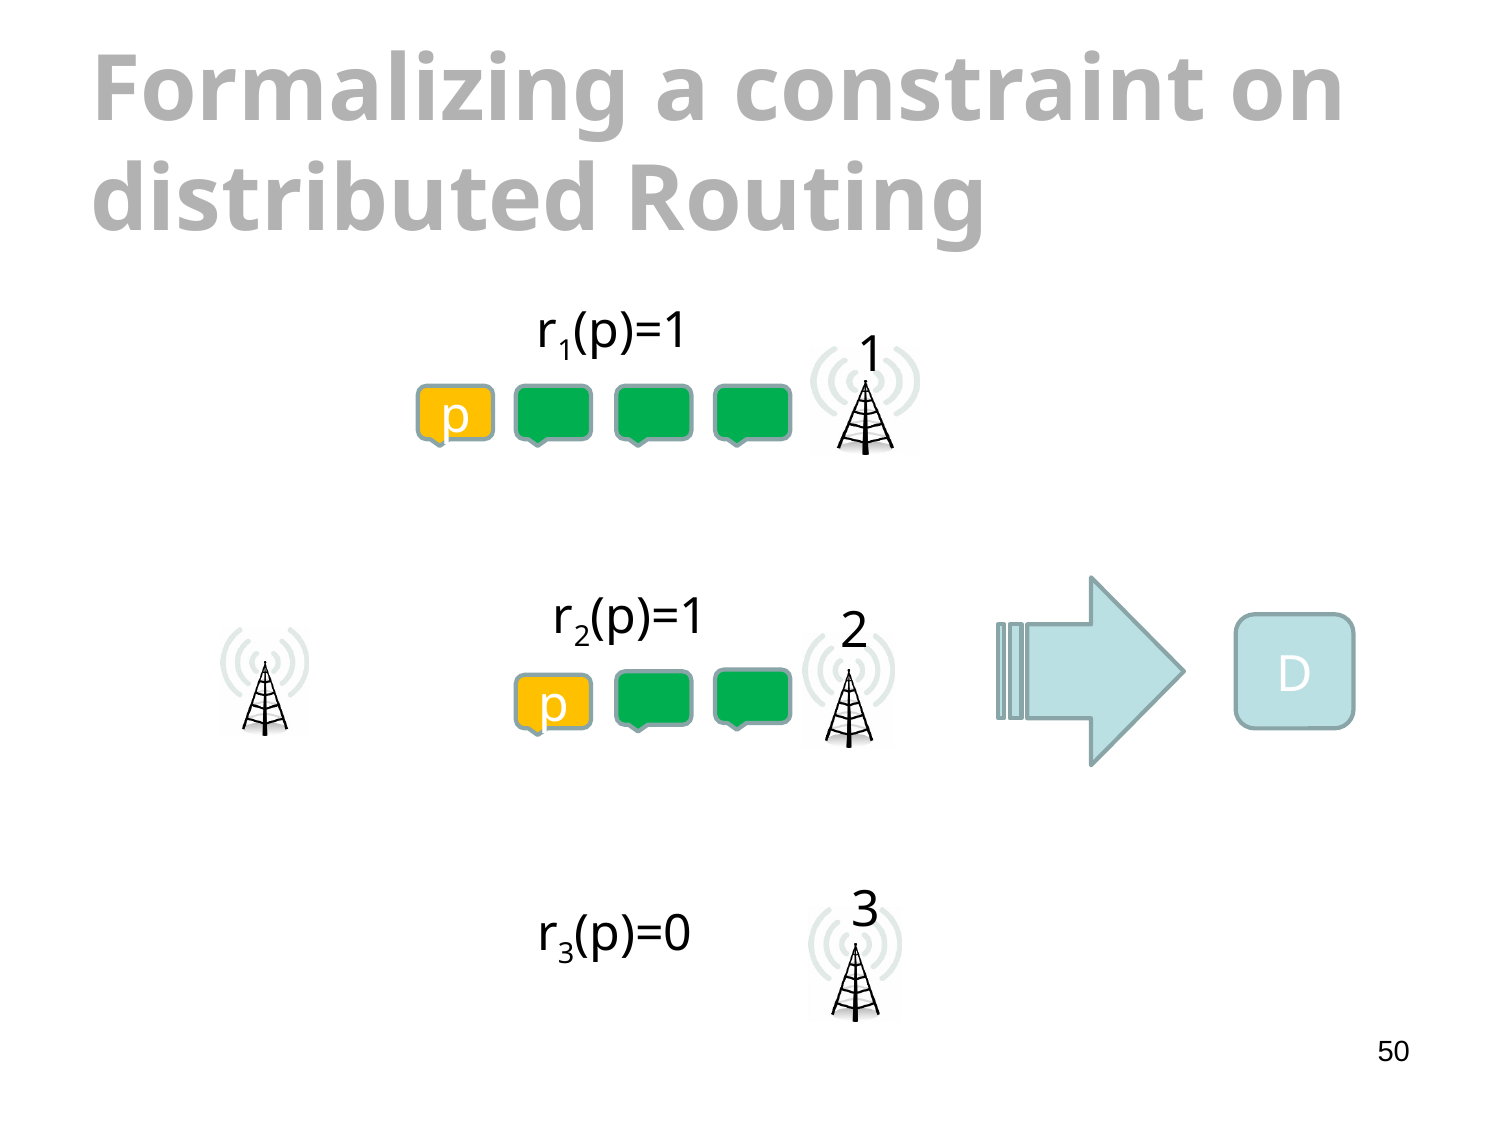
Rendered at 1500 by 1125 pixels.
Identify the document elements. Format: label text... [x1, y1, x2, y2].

title Formalizing a constraint on distributed Routing [74, 44, 1426, 233]
text_box r1(p)=1 [521, 290, 739, 373]
text_box [1025, 575, 1187, 768]
text_box [614, 383, 694, 448]
text_box 3 [836, 869, 895, 905]
text_box D [1233, 612, 1356, 731]
text_box [712, 667, 793, 732]
text_box p [415, 383, 496, 448]
picture [802, 633, 896, 749]
text_box p [513, 672, 594, 737]
picture [220, 627, 309, 736]
text_box r2(p)=1 [538, 576, 756, 660]
text_box [712, 383, 793, 448]
text_box r3(p)=0 [522, 893, 740, 977]
picture [810, 346, 920, 456]
text_box 1 [843, 313, 902, 345]
text_box [513, 383, 594, 448]
text_box [996, 622, 1006, 720]
slide_number 50 [1074, 1024, 1426, 1103]
text_box [1008, 622, 1024, 720]
picture [808, 906, 902, 1022]
text_box [614, 669, 694, 734]
text_box 2 [825, 590, 884, 632]
